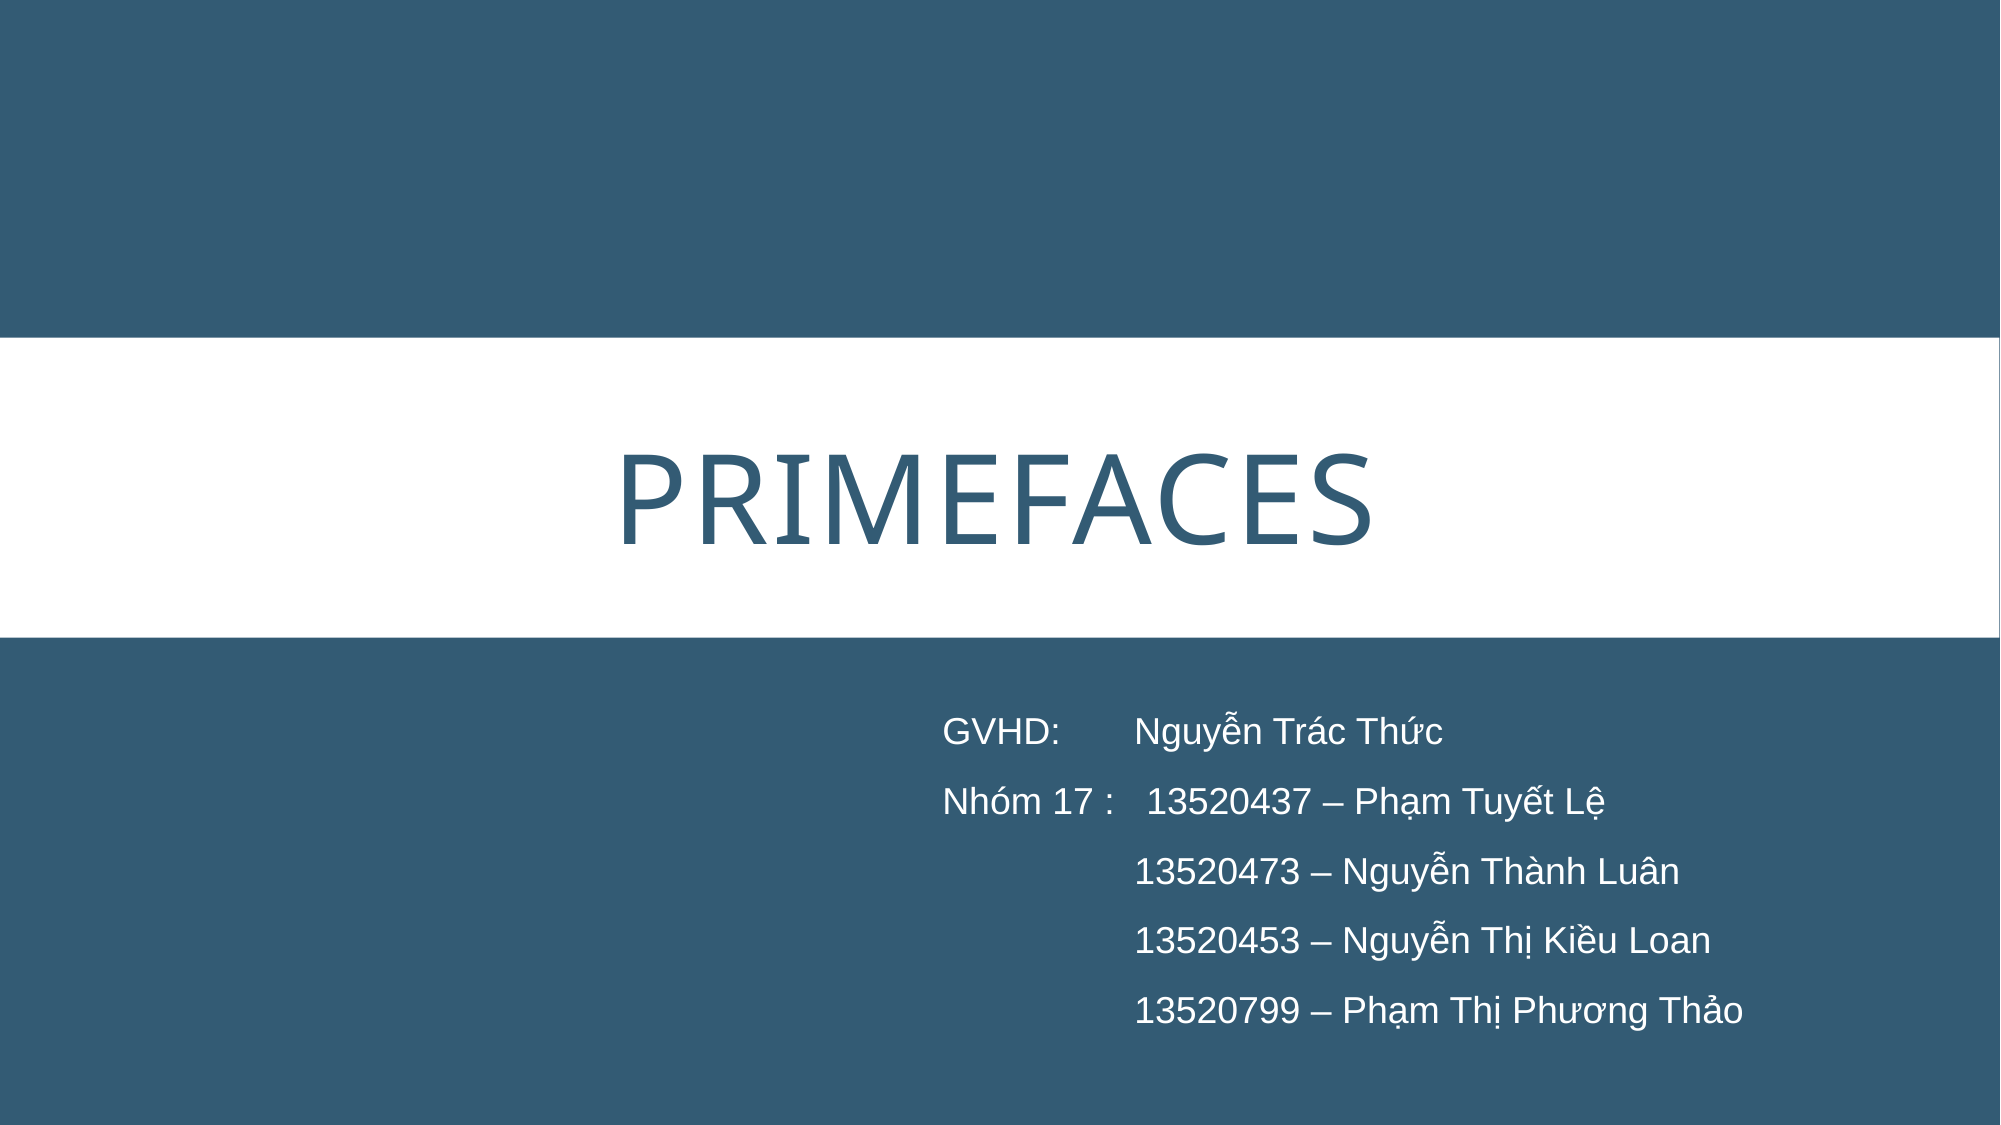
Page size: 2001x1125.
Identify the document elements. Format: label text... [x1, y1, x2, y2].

subtitle GVHD: Nguyễn Trác Thức Nhóm 17 : 13520437 – Phạm Tuyết Lệ 13520473 – Nguyễn Thành Luân 13520453 – Nguyễn Thị Kiều Loan 13520799 – Phạm Thị Phương Thảo [927, 705, 1851, 1092]
title PRIMEFACES [436, 412, 1555, 605]
